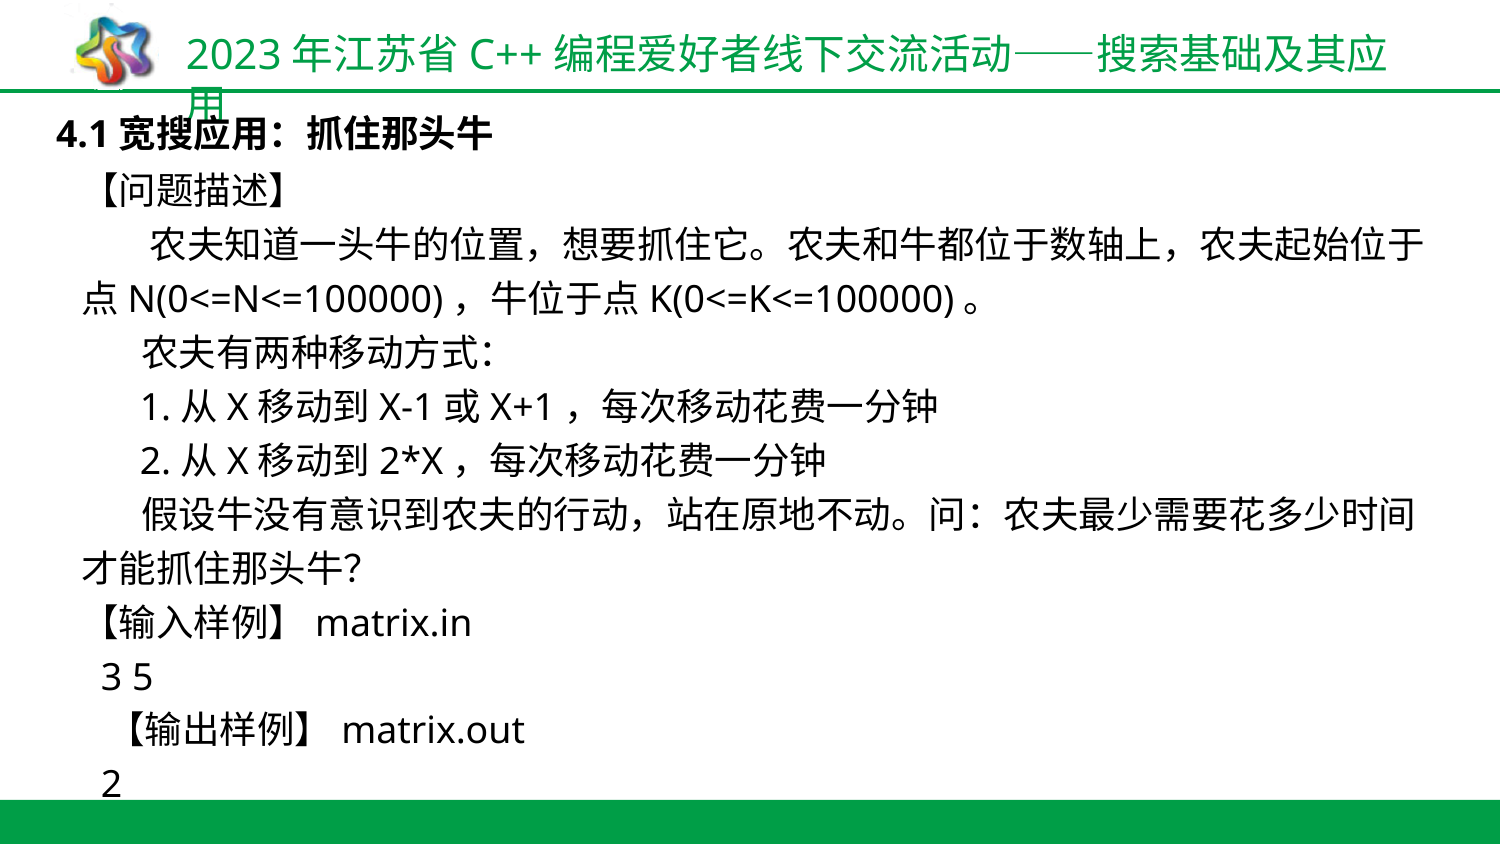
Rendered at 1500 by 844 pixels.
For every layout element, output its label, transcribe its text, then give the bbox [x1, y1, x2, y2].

picture [64, 3, 159, 92]
text_box 【问题描述】 农夫知道一头牛的位置，想要抓住它。农夫和牛都位于数轴上，农夫起始位于点N(0<=N<=100000)，牛位于点K(0<=K<=100000)。 农夫有两种移动方式： 1.从X移动到X-1或X+1，每次移动花费一分钟 2.从X移动到2*X，每次移动花费一分钟 假设牛没有意识到农夫的行动，站在原地不动。问：农夫最少需要花多少时间才能抓住那头牛？ 【输入样例】matrix.in 3 5 【输出样例】matrix.out 2 [66, 150, 1446, 844]
text_box 4.1宽搜应用：抓住那头牛 [41, 102, 562, 163]
